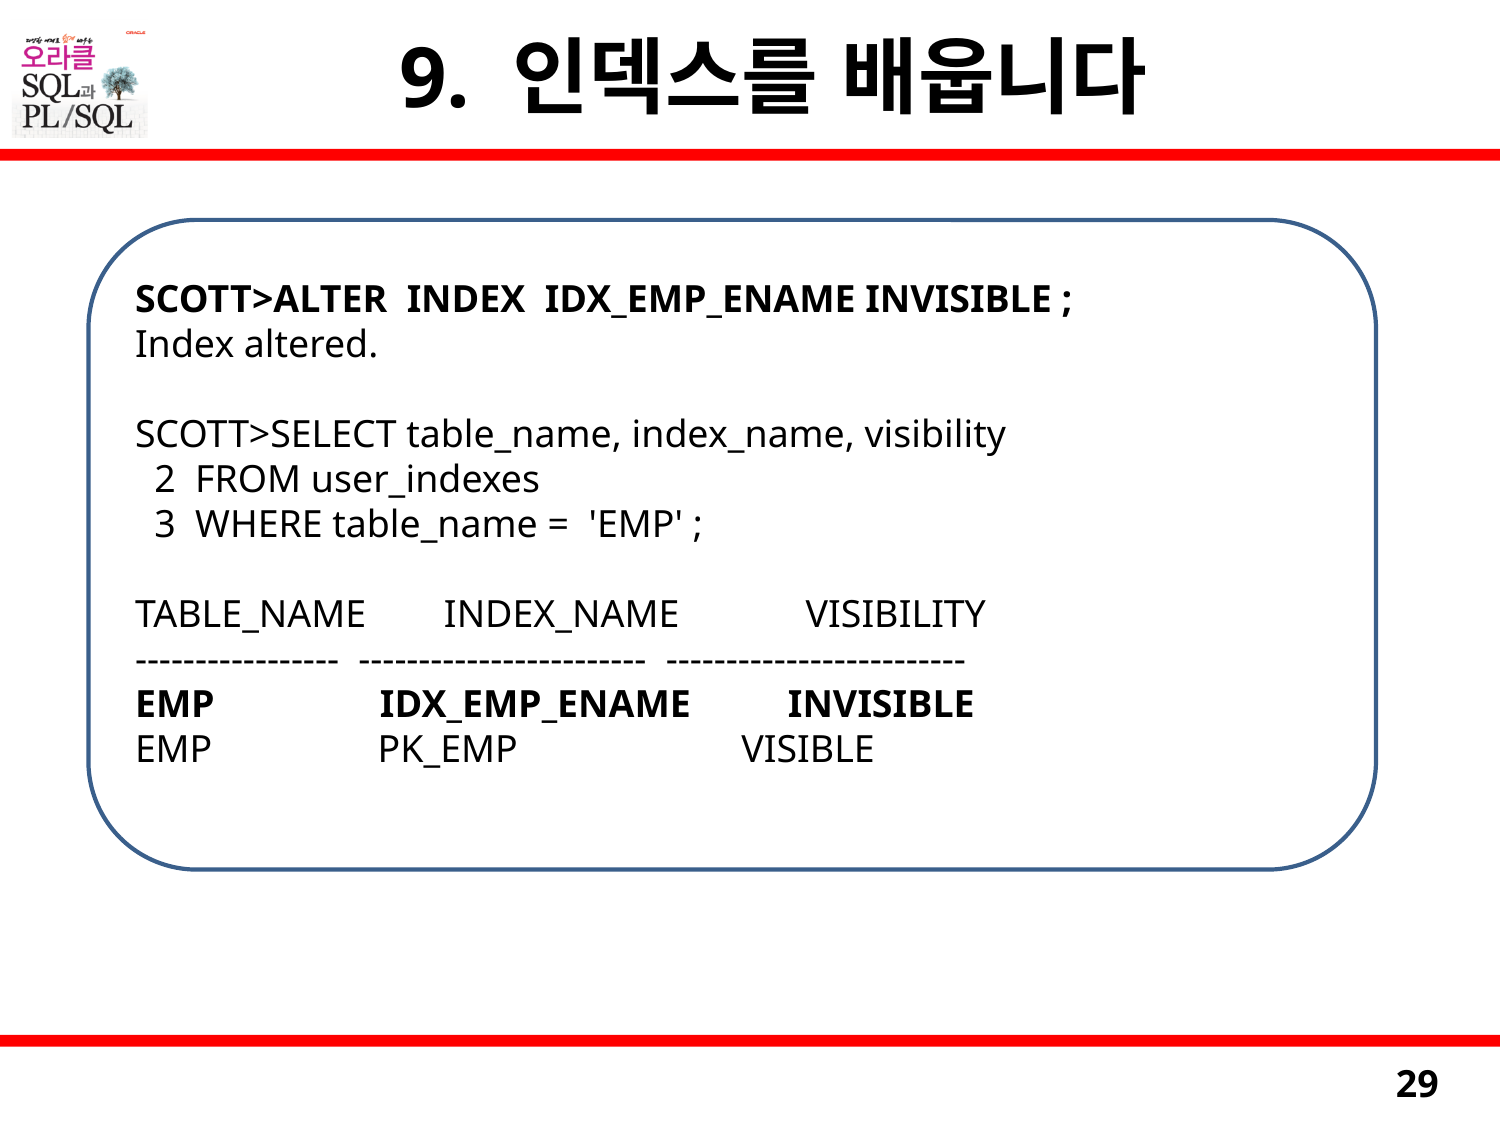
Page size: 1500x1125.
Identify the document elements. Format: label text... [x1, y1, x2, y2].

picture [11, 19, 148, 138]
text_box SCOTT>ALTER INDEX IDX_EMP_ENAME INVISIBLE ; Index altered. SCOTT>SELECT table_name, index_name, visibility 2 FROM user_indexes 3 WHERE table_name = 'EMP' ; TABLE_NAME INDEX_NAME VISIBILITY ----------------- ------------------------ ------------------------- EMP IDX_EMP_ENAME INVISIBLE EMP PK_EMP VISIBLE [86, 217, 1379, 872]
text_box 29 [1362, 1056, 1473, 1108]
text_box [0, 1033, 1500, 1049]
text_box [0, 147, 1500, 163]
text_box 9. 인덱스를 배웁니다 [204, 0, 1343, 151]
